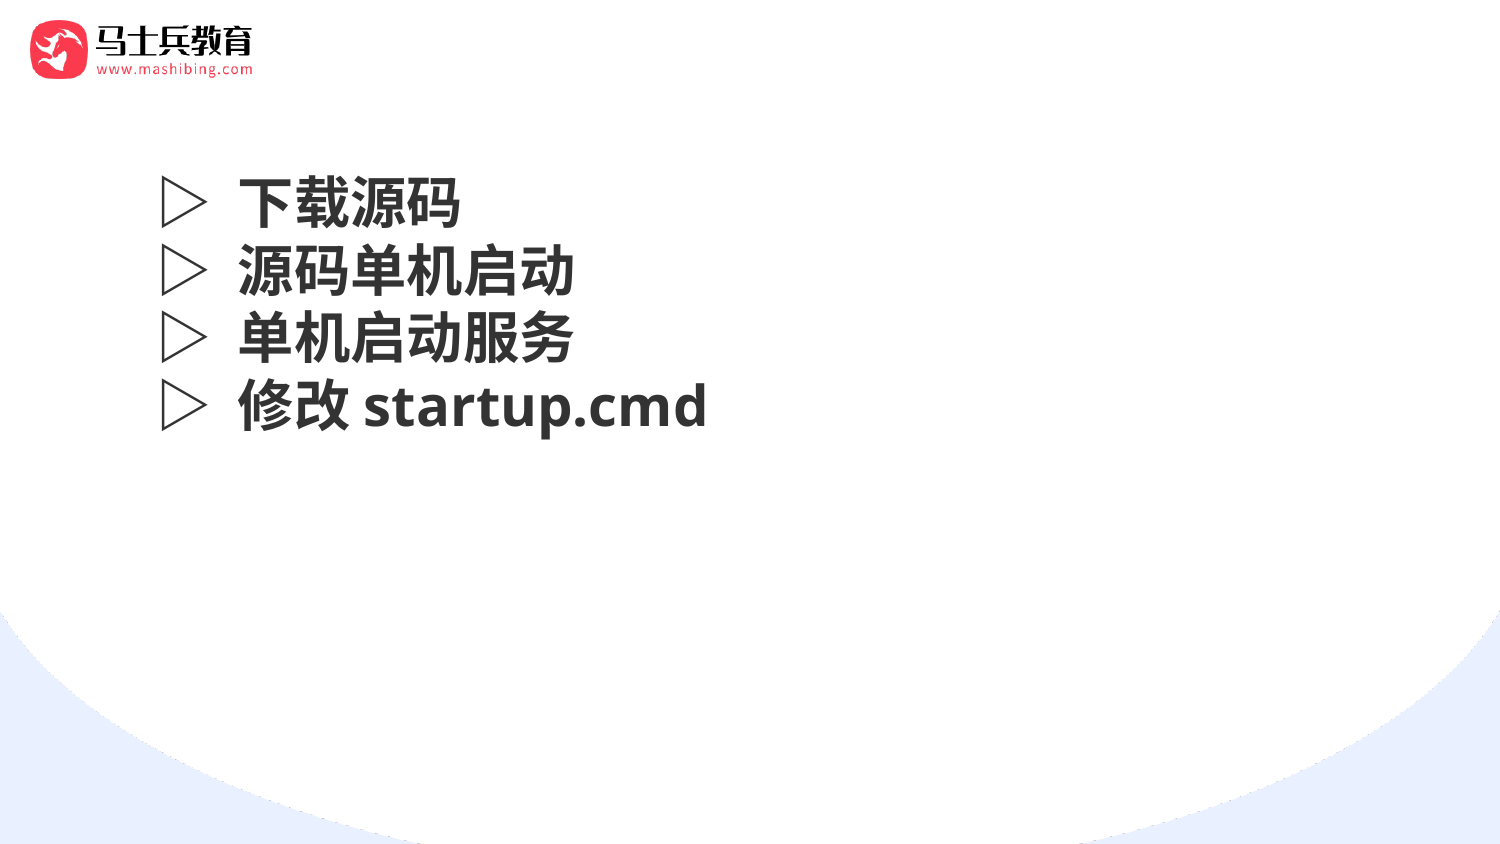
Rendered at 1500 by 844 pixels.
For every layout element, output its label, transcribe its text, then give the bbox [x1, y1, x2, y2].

text_box ▷ 下载源码 ▷ 源码单机启动 ▷ 单机启动服务 ▷ 修改startup.cmd [140, 114, 1324, 491]
picture [30, 20, 252, 79]
picture [0, 610, 1500, 844]
